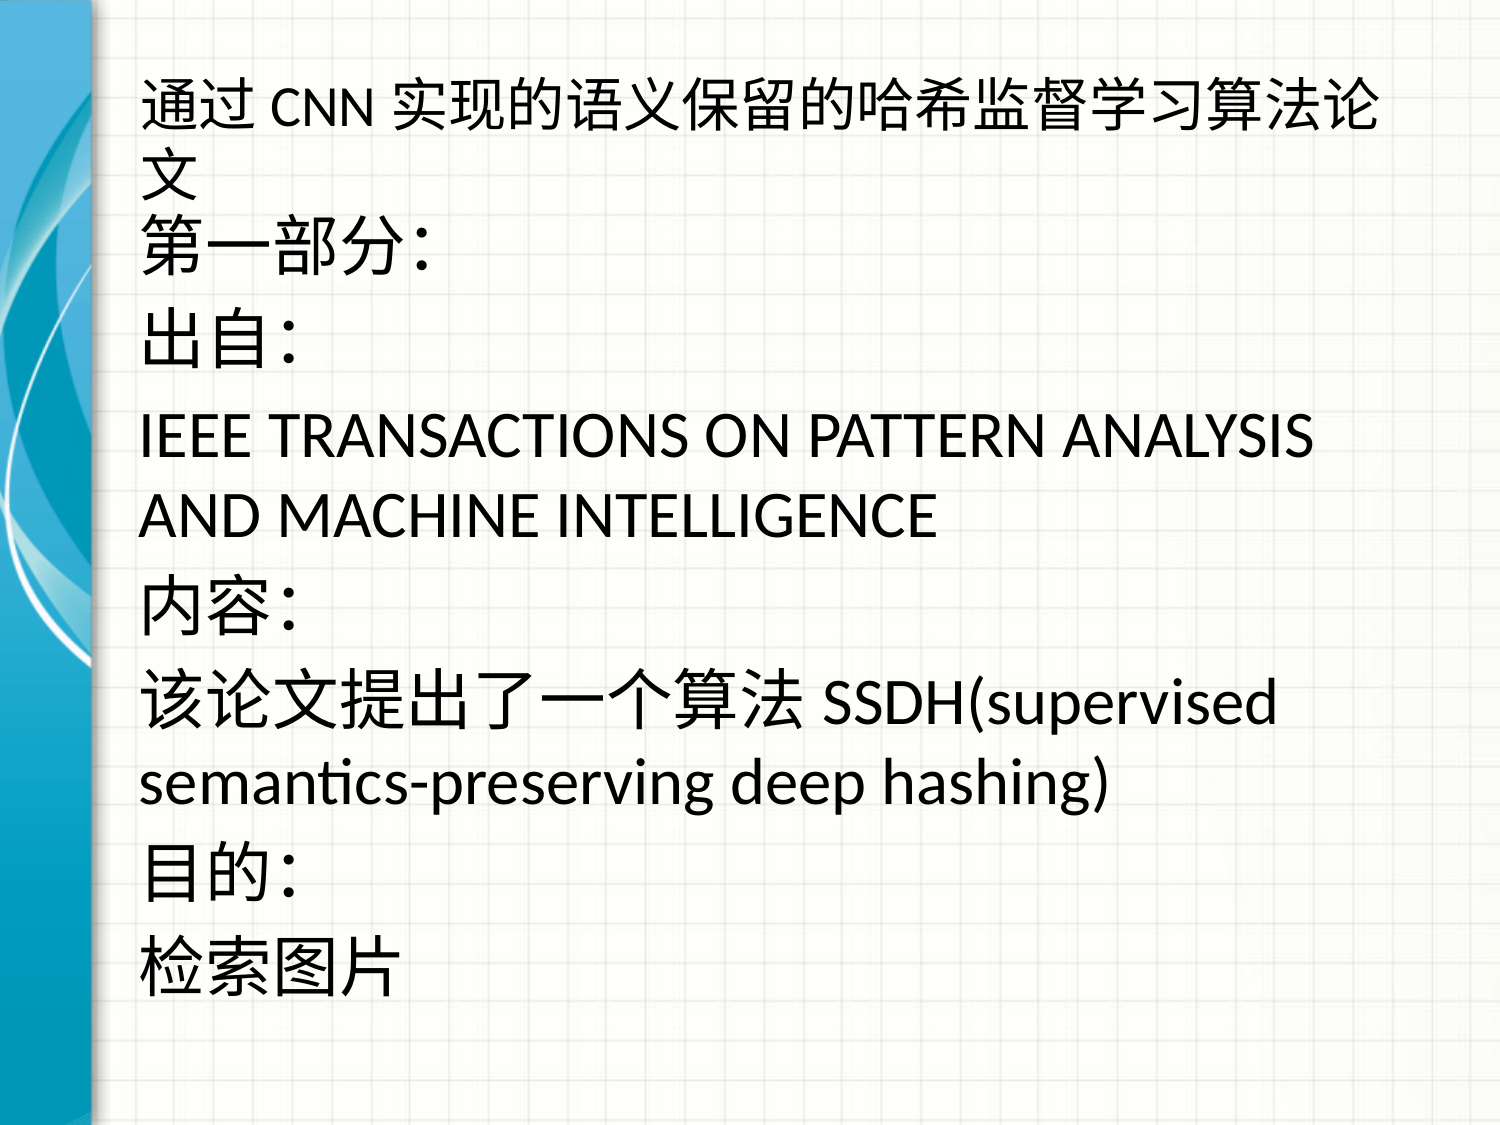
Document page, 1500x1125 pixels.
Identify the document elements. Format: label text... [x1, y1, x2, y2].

picture [0, 0, 1500, 1125]
title 通过CNN实现的语义保留的哈希监督学习算法论文 [125, 44, 1450, 232]
list 第一部分： 出自： IEEE TRANSACTIONS ON PATTERN ANALYSIS AND MACHINE INTELLIGENCE 内容： 该论文提出了一个算法SSDH(supervised semantics-preserving deep hashing) 目的： 检索图片 [123, 196, 1449, 1083]
